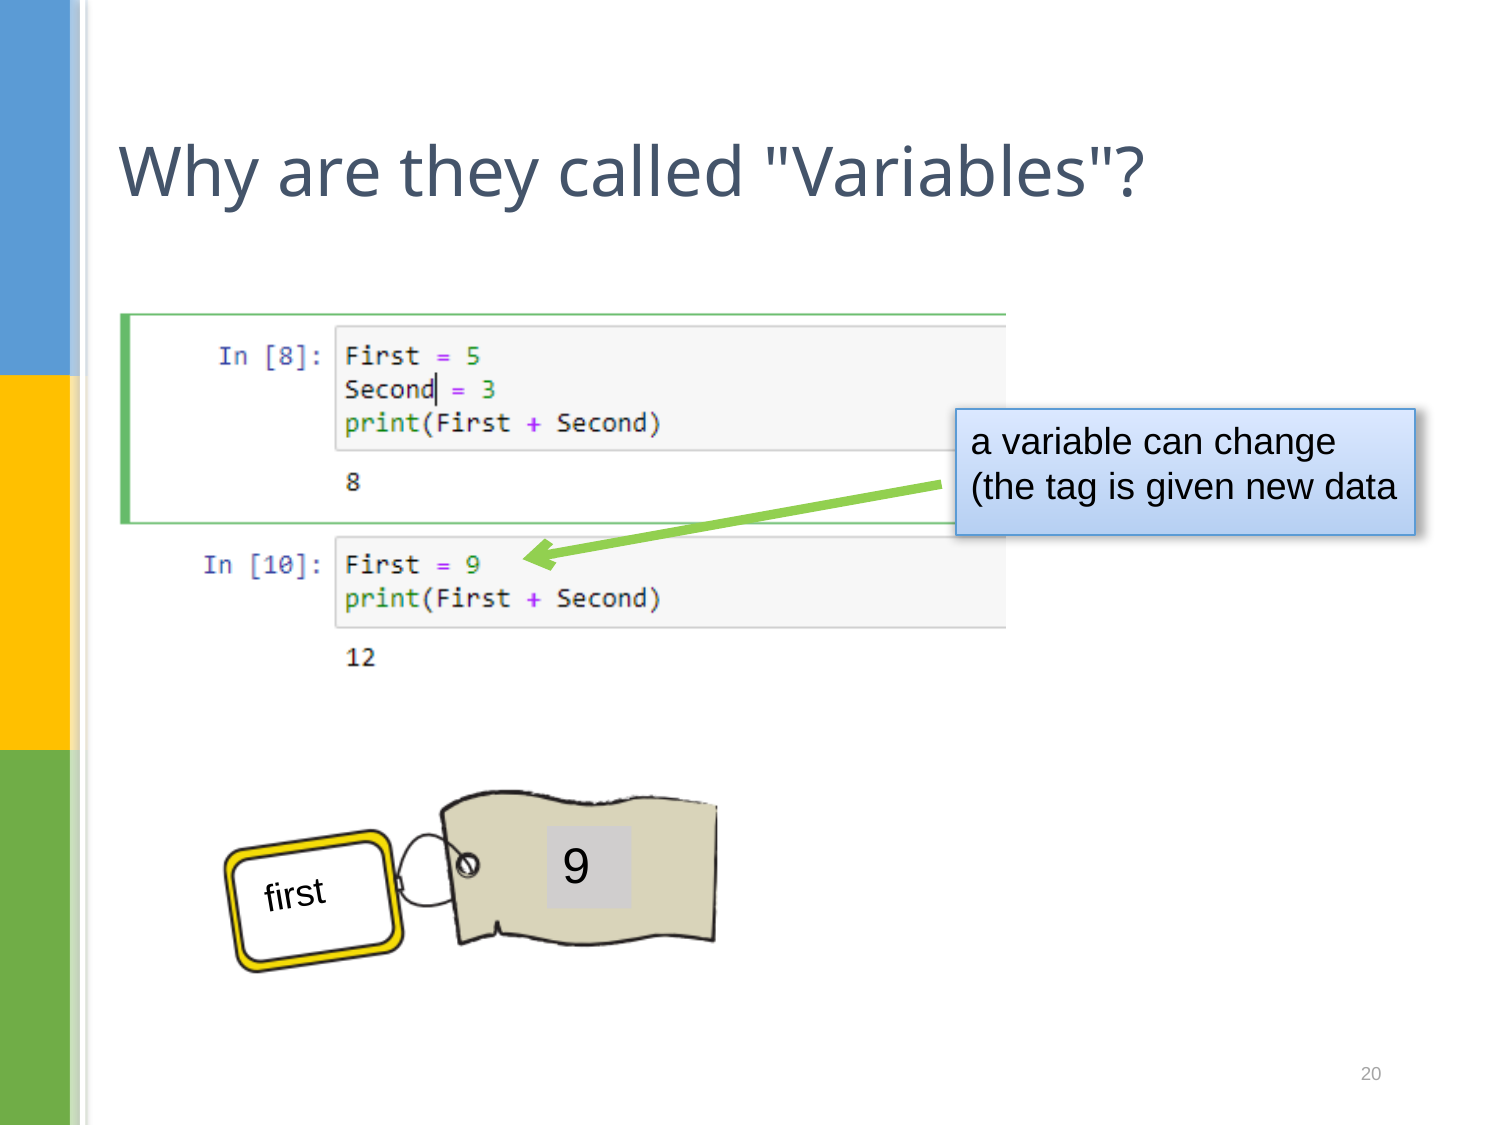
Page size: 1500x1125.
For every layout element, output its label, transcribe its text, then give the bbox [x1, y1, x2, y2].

text_box a variable can change (the tag is given new data [1016, 408, 1416, 536]
slide_number 20 [993, 1042, 1397, 1103]
picture [102, 308, 1007, 697]
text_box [521, 483, 942, 560]
picture [193, 772, 742, 987]
title Why are they called "Variables"? [103, 59, 1397, 278]
